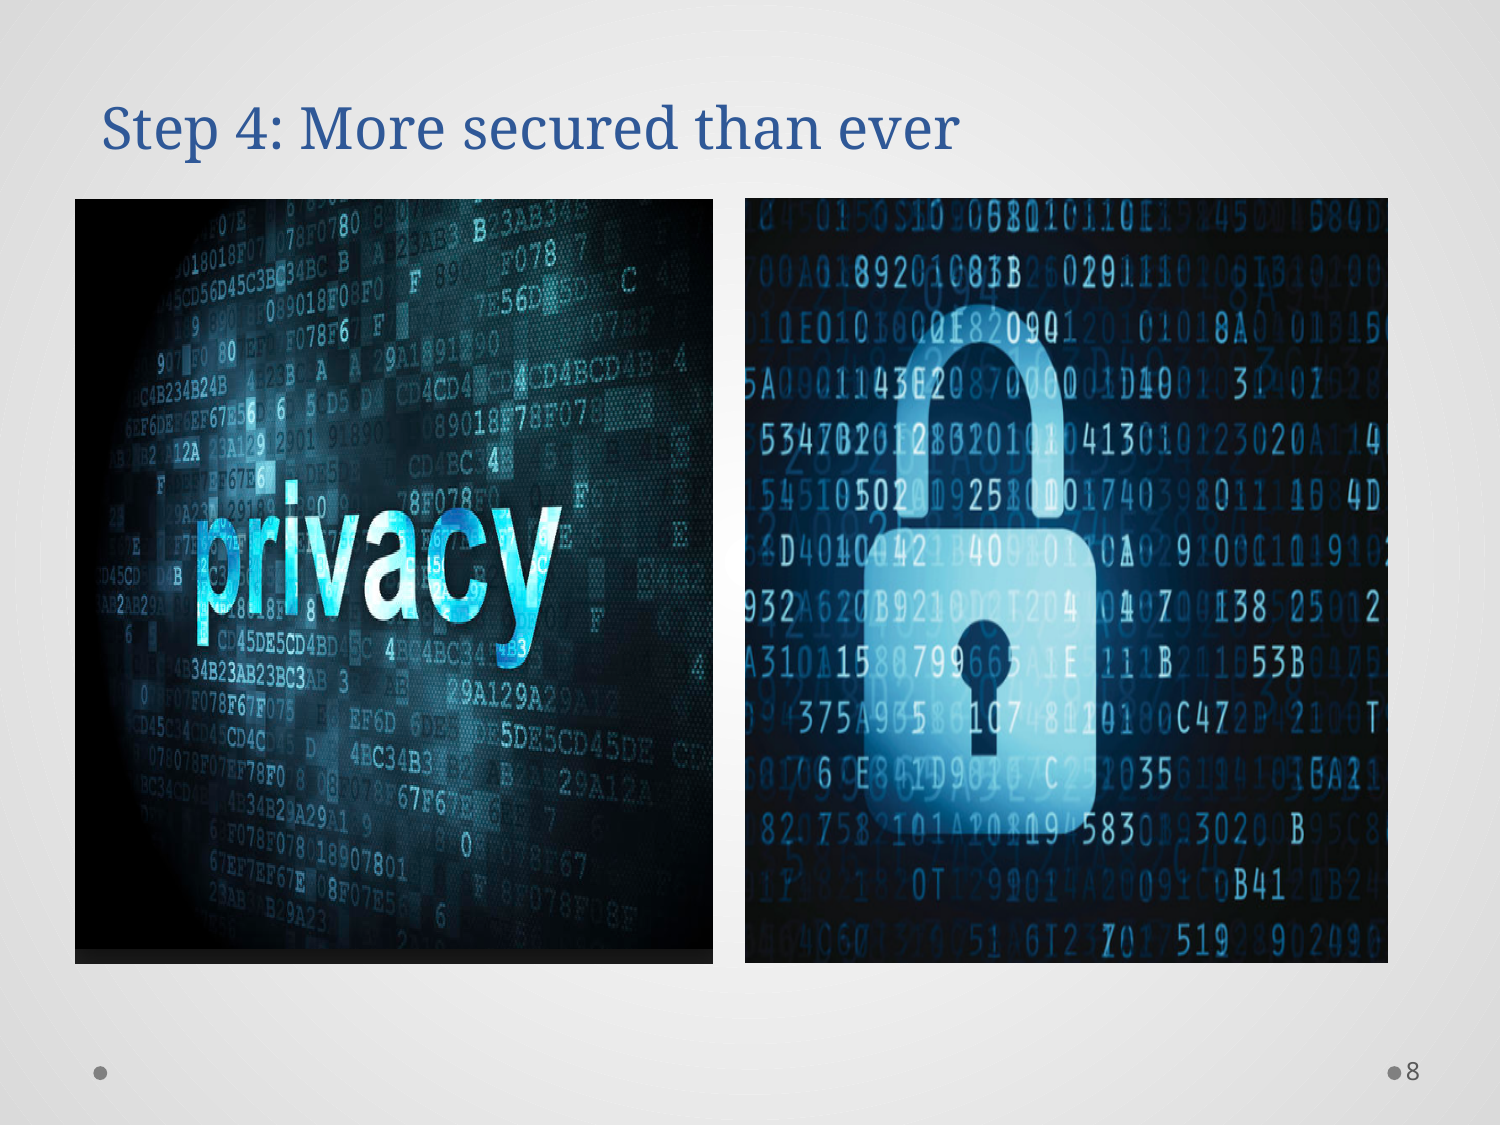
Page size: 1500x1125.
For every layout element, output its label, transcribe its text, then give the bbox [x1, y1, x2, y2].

picture [74, 199, 713, 965]
slide_number 8 [1401, 1042, 1494, 1103]
title Step 4: More secured than ever [24, 30, 1475, 169]
picture [745, 198, 1388, 963]
